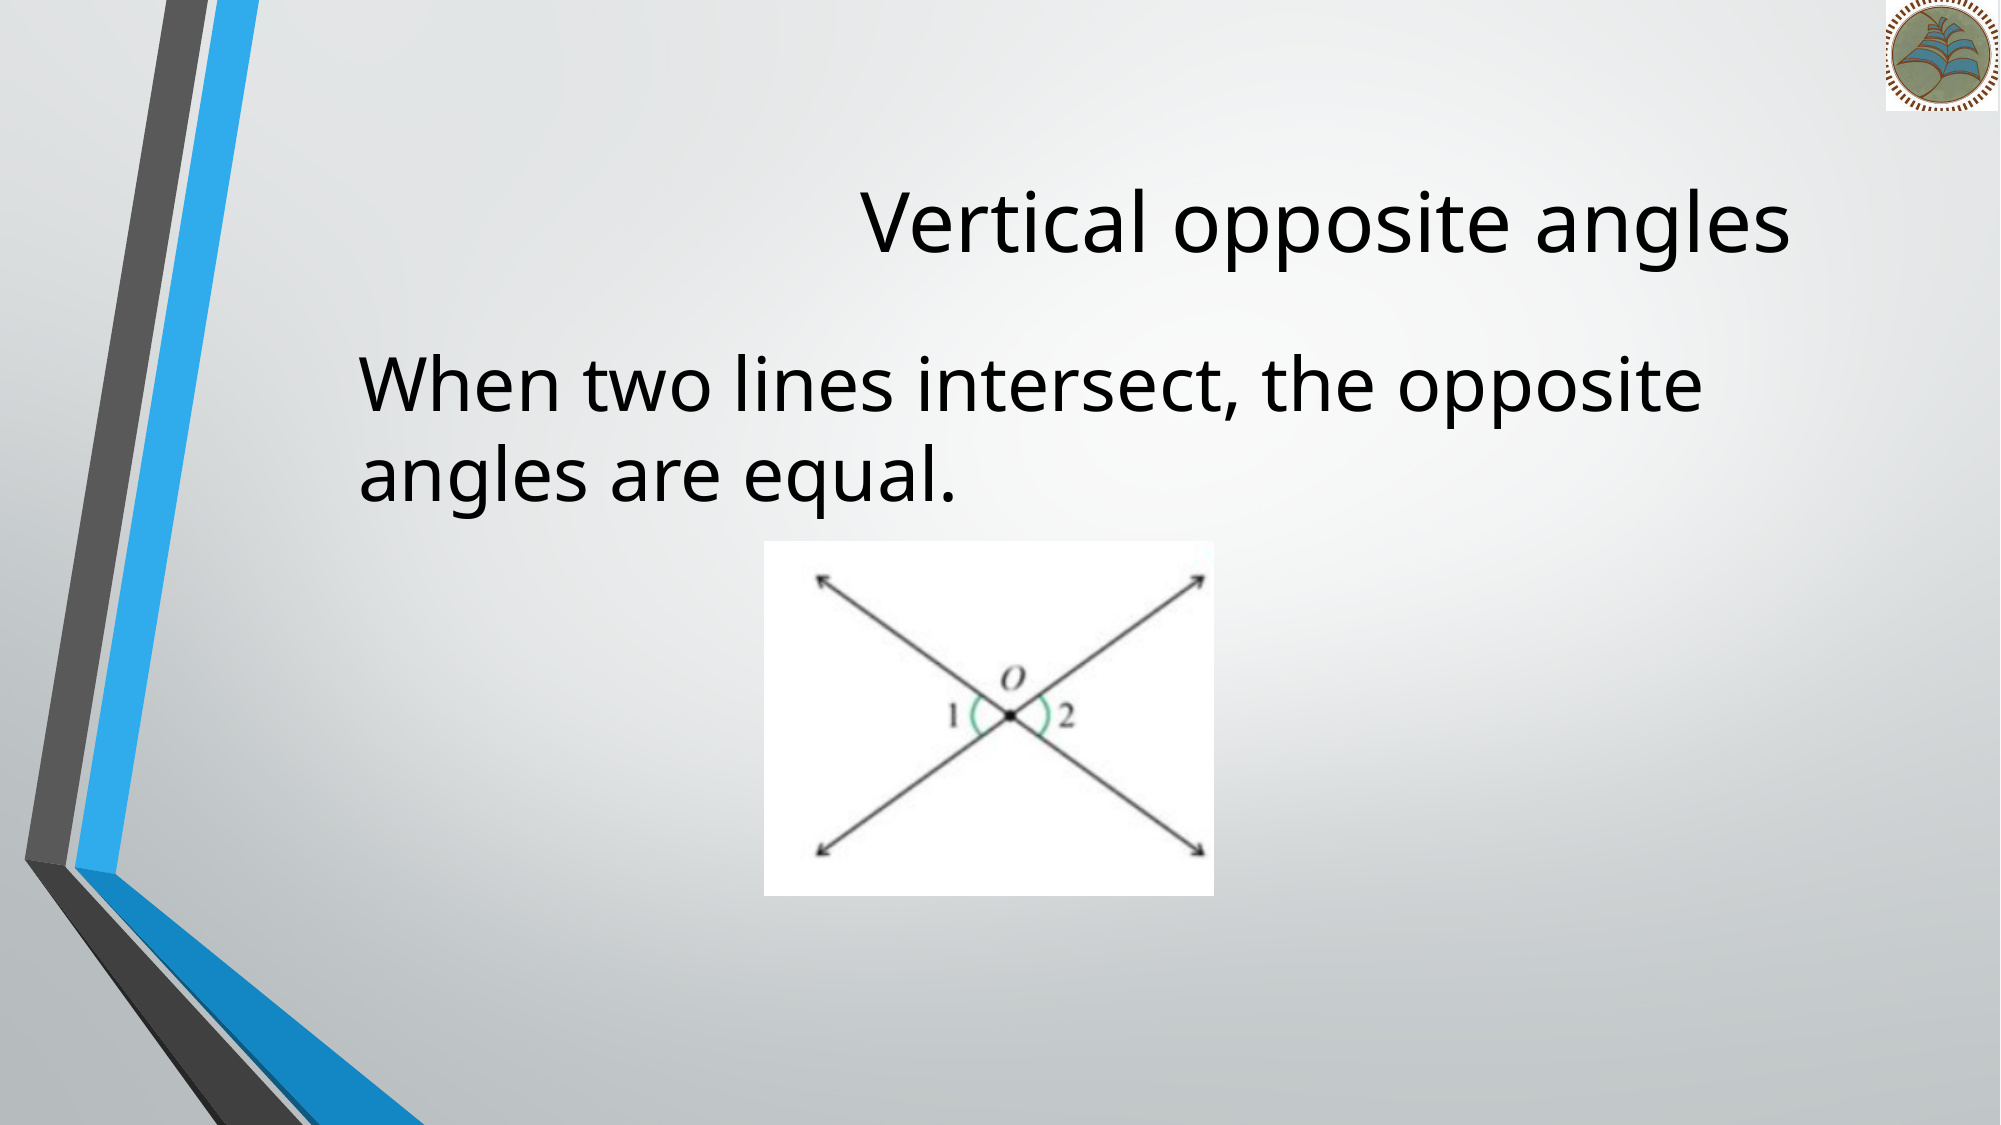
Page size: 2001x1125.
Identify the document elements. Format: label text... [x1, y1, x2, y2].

list When two lines intersect, the opposite angles are equal. [343, 329, 1809, 951]
picture [764, 541, 1214, 897]
picture [1886, 0, 1998, 111]
title Vertical opposite angles [343, 67, 1809, 277]
